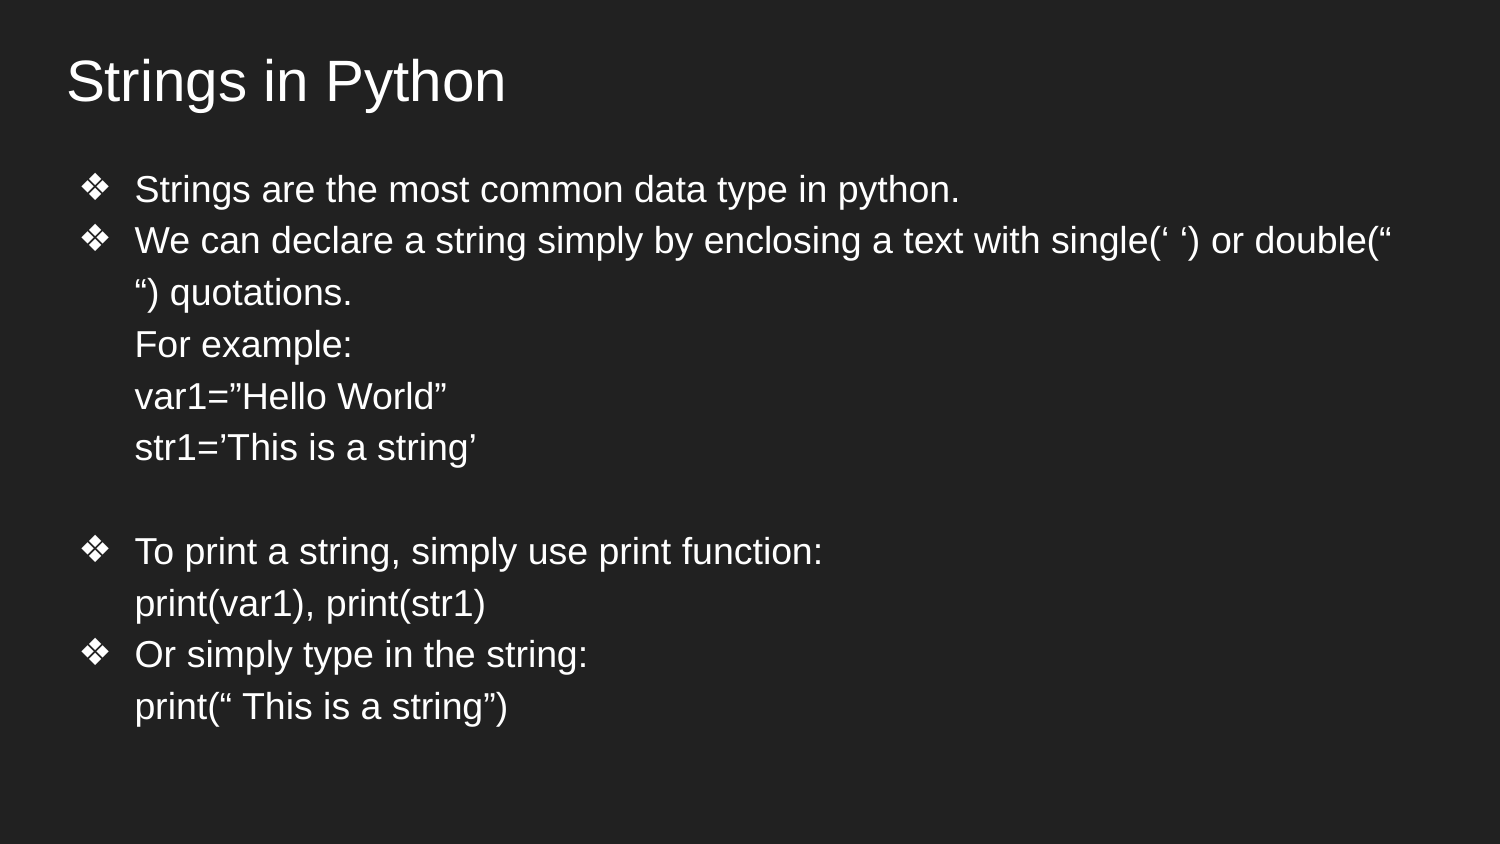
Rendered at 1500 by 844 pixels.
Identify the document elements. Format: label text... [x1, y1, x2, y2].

list Strings are the most common data type in python. We can declare a string simply by enclosing a text with single(‘ ‘) or double(“ “) quotations. For example: var1=”Hello World” str1=’This is a string’ To print a string, simply use print function: print(var1), print(str1) Or simply type in the string: print(“ This is a string”) [44, 142, 1443, 754]
title Strings in Python [51, 28, 1449, 123]
